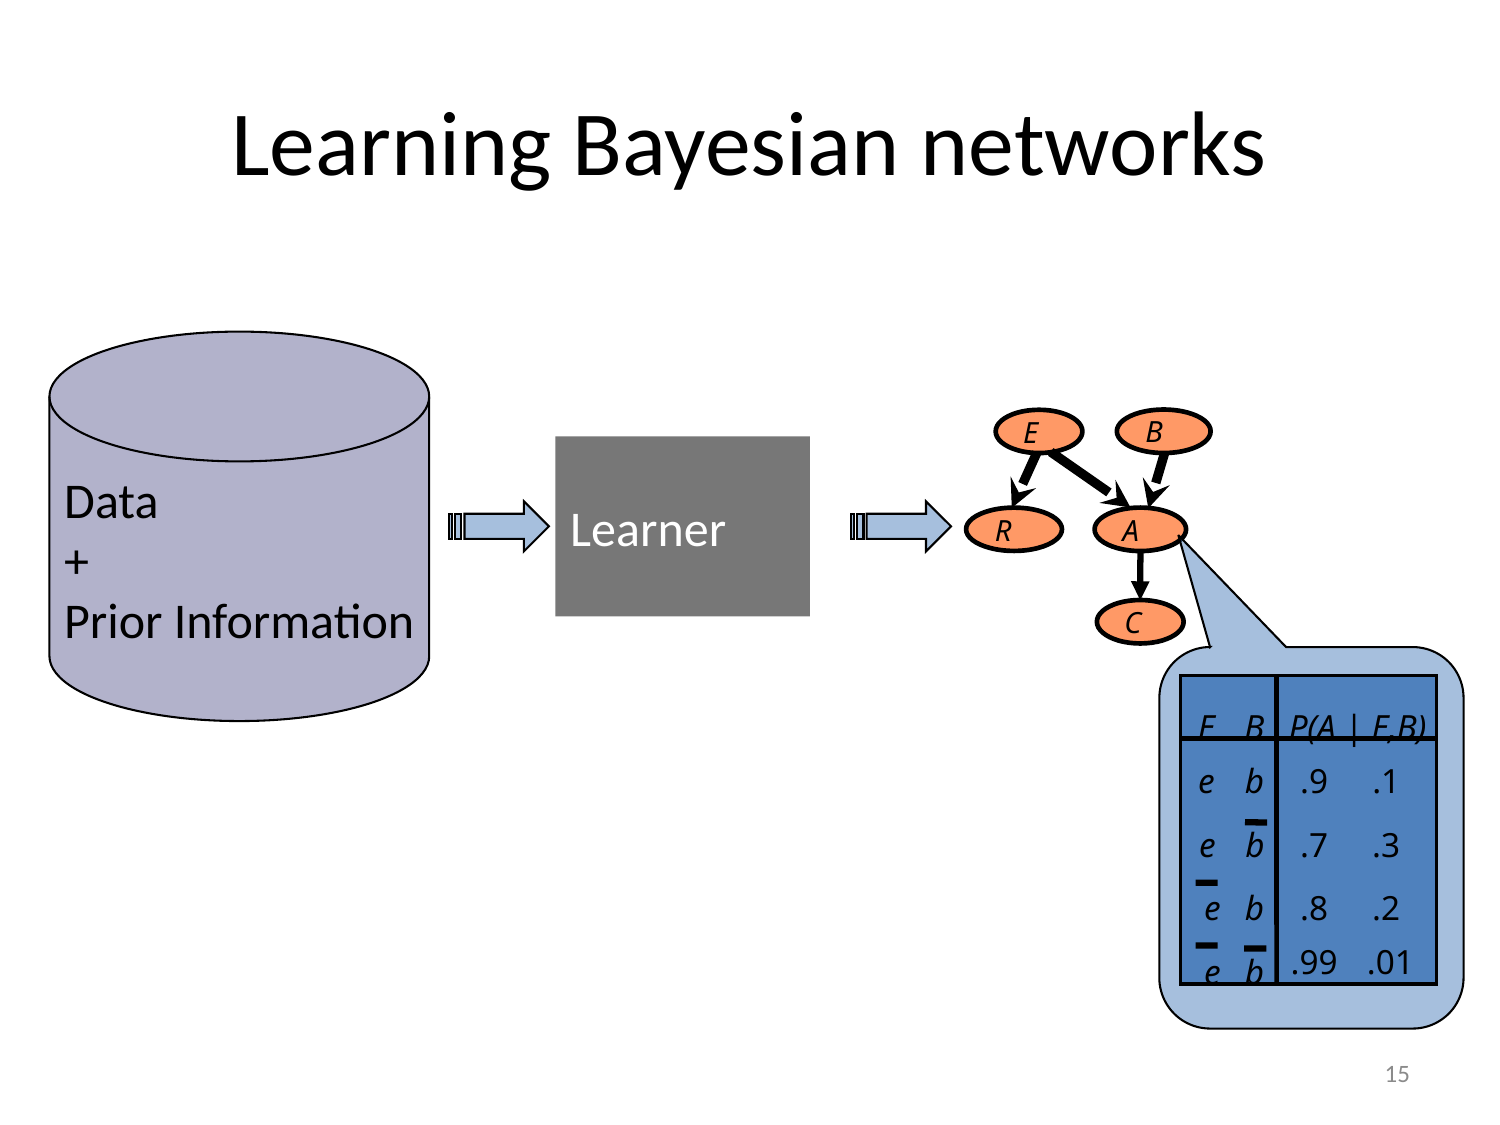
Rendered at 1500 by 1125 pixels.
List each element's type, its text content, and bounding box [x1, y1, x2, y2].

text_box [448, 513, 453, 539]
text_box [965, 409, 1211, 644]
text_box [857, 513, 864, 539]
text_box [455, 513, 462, 539]
slide_number 15 [1074, 1042, 1425, 1103]
text_box Data + Prior Information [49, 331, 430, 722]
text_box [851, 513, 855, 539]
title Learning Bayesian networks [75, 45, 1425, 233]
text_box [464, 501, 549, 552]
text_box [866, 501, 952, 552]
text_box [1159, 646, 1464, 1029]
text_box Learner [555, 436, 810, 617]
